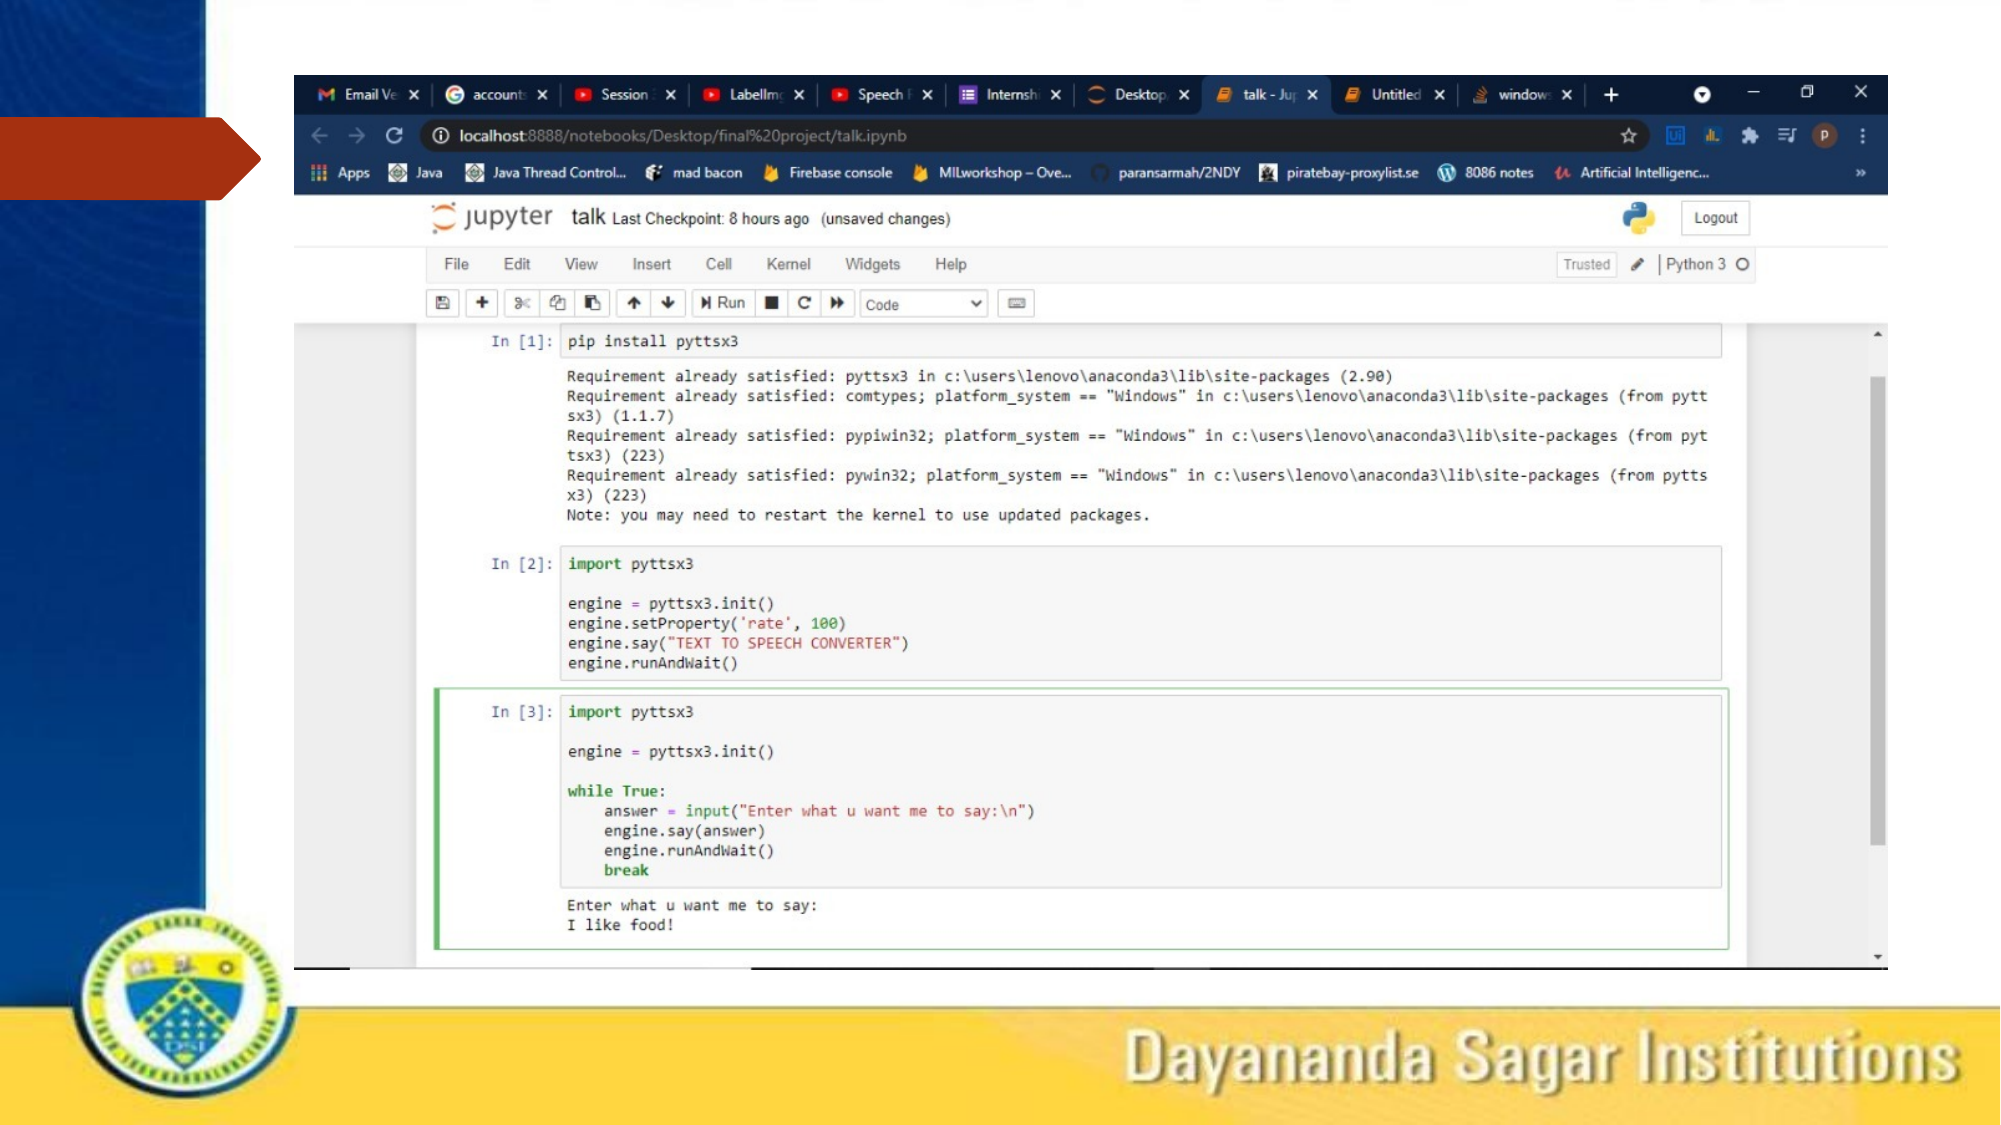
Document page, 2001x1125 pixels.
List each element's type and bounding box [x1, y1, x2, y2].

picture [0, 0, 2001, 1125]
list [294, 75, 1888, 970]
